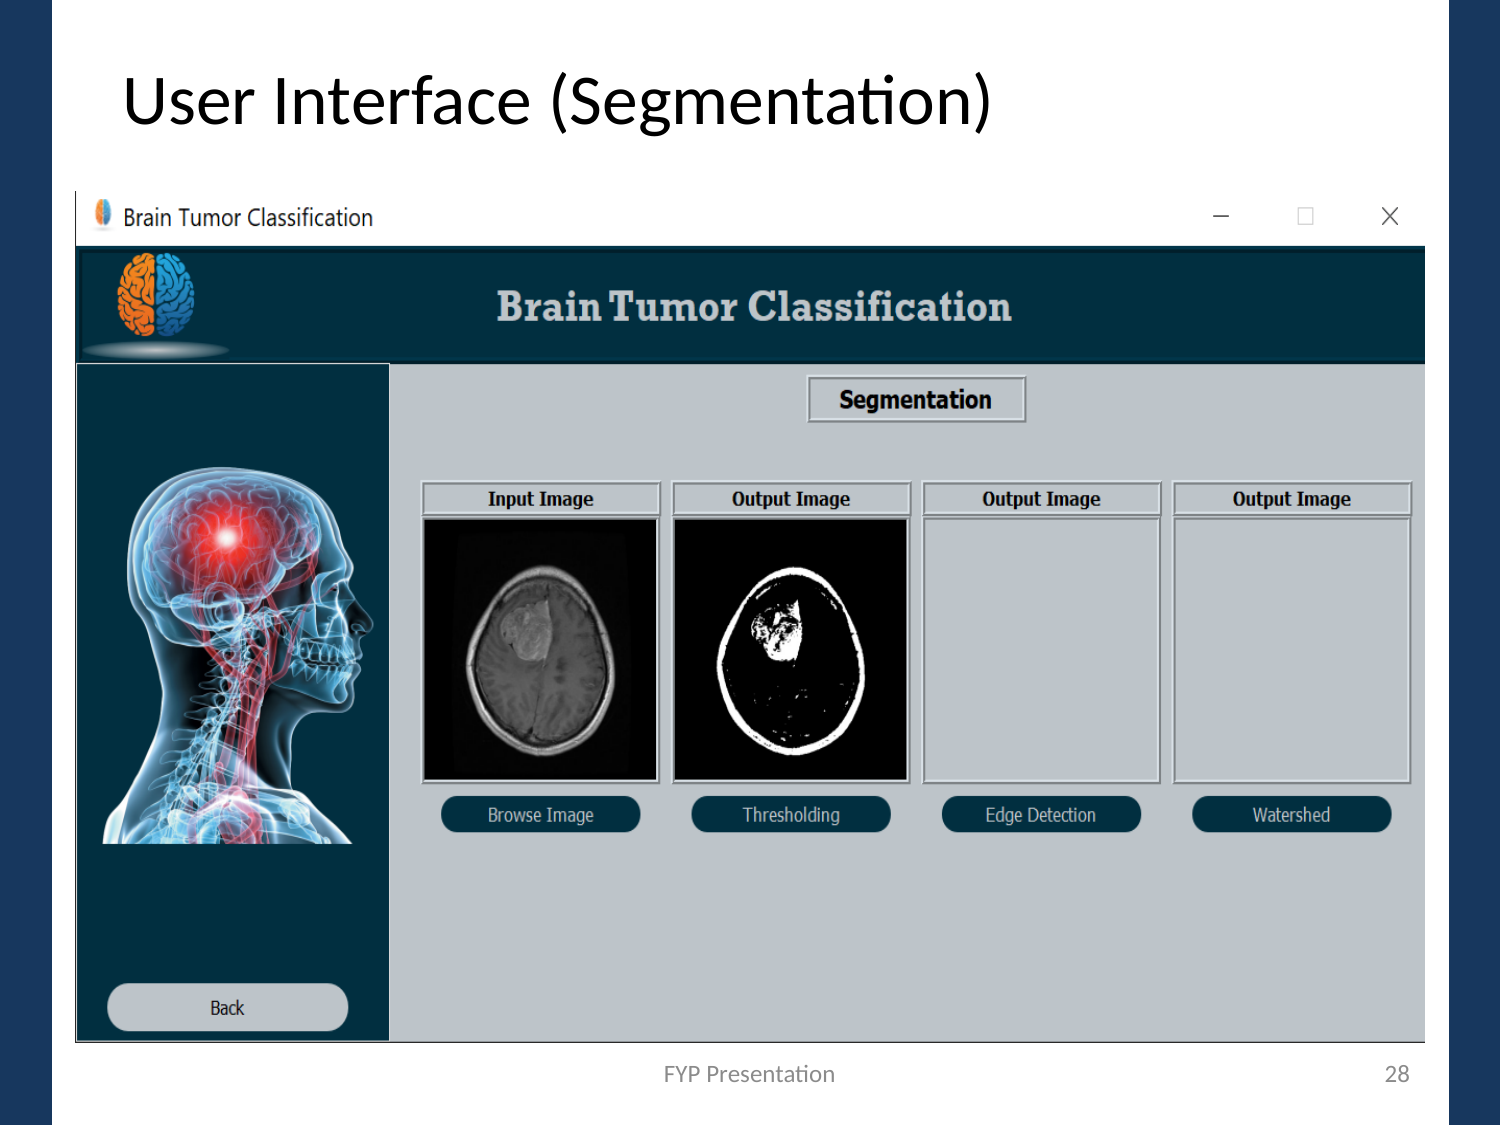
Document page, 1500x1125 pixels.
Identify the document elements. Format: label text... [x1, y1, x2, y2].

slide_number 28 [1074, 1050, 1425, 1103]
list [74, 190, 1426, 1043]
footer FYP Presentation [512, 1051, 988, 1103]
text_box [1449, 0, 1500, 1125]
title User Interface (Segmentation) [75, 45, 1425, 190]
text_box [0, 0, 52, 1125]
